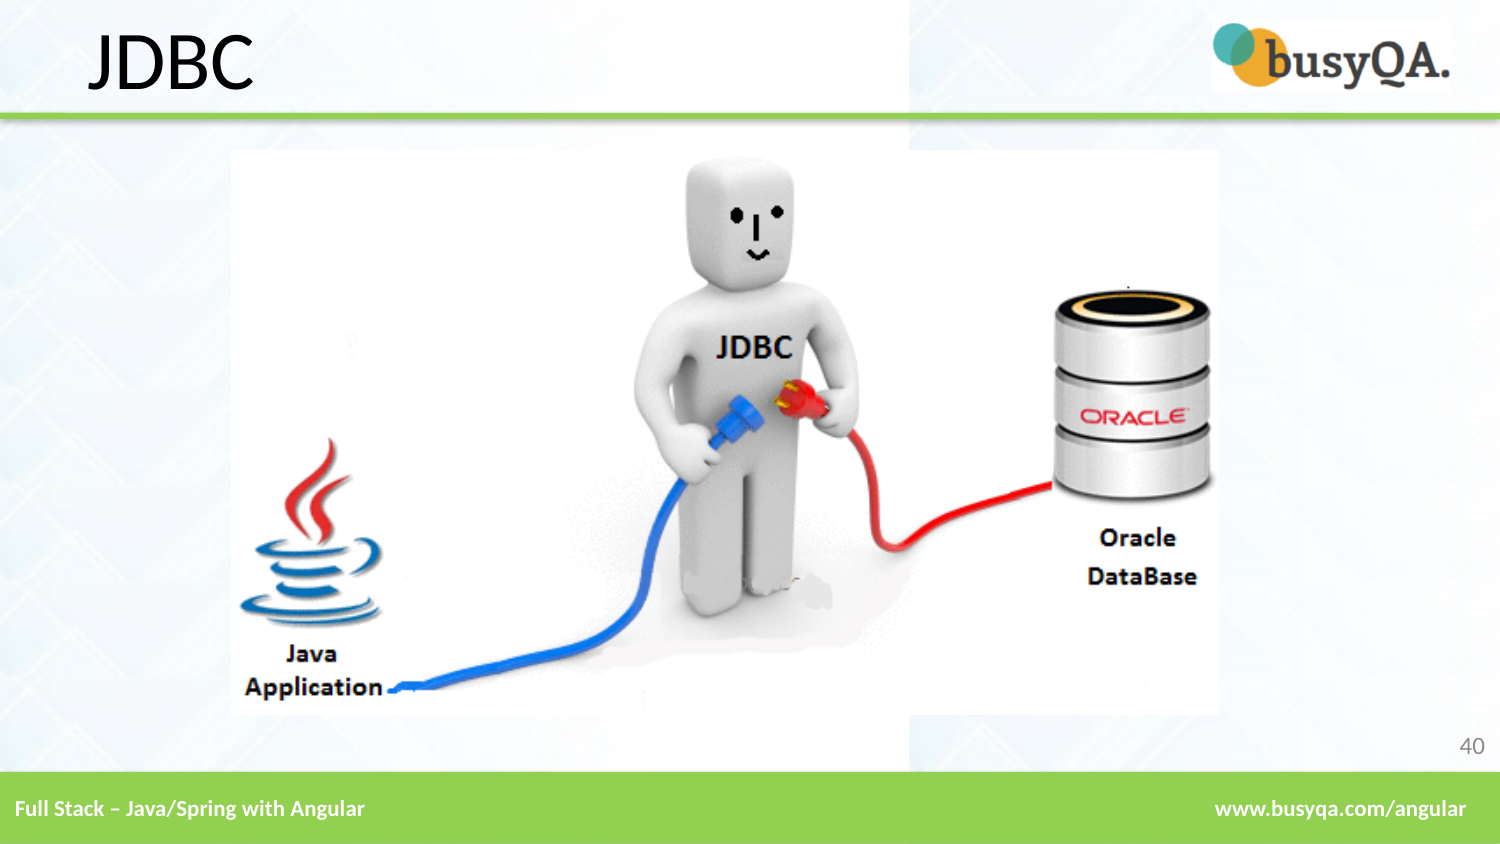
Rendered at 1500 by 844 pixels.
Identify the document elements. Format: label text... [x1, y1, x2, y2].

text_box [186, 609, 1500, 844]
text_box JDBC [72, 21, 313, 110]
picture [0, 0, 1500, 113]
picture [0, 119, 1500, 771]
